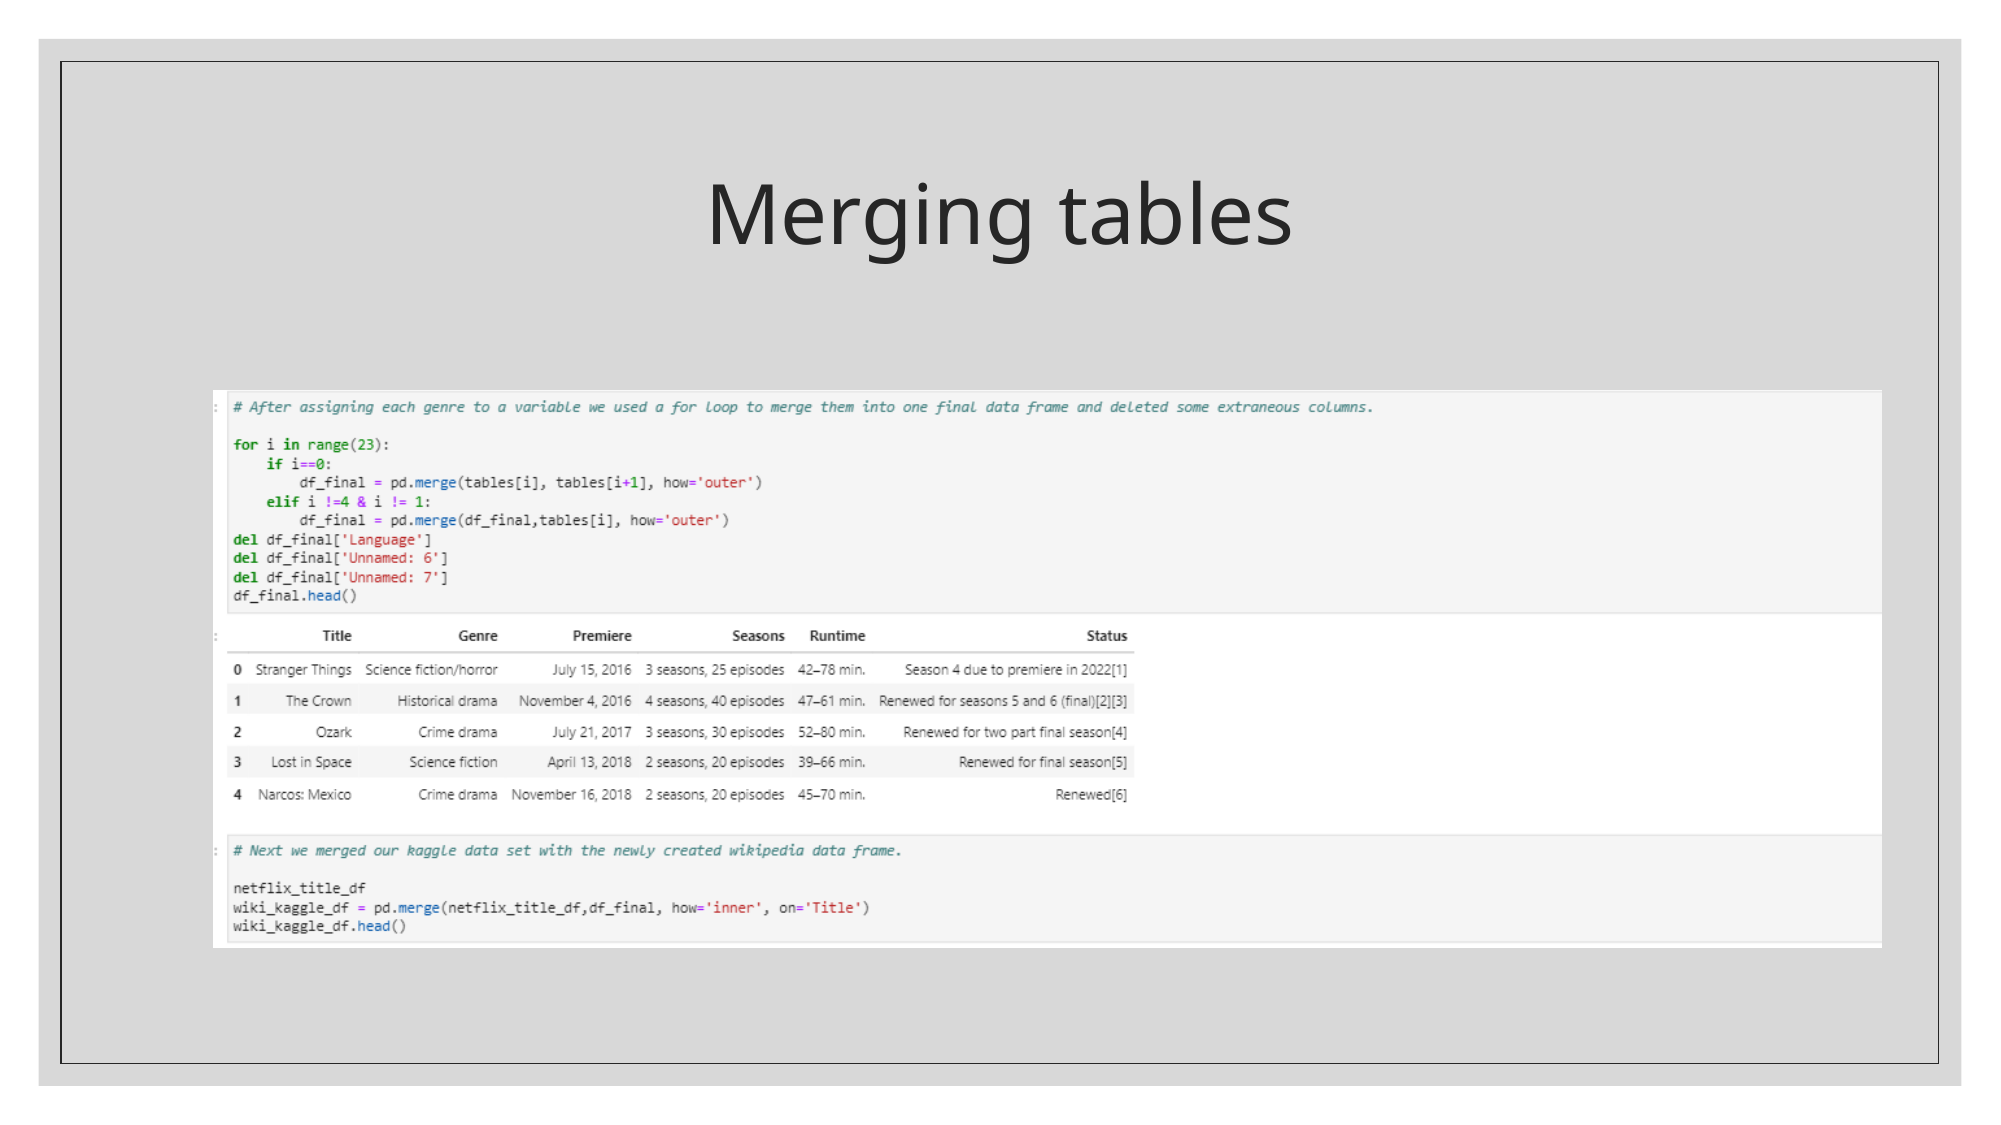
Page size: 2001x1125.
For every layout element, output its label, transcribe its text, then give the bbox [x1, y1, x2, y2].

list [212, 390, 1882, 948]
title Merging tables [174, 105, 1825, 331]
